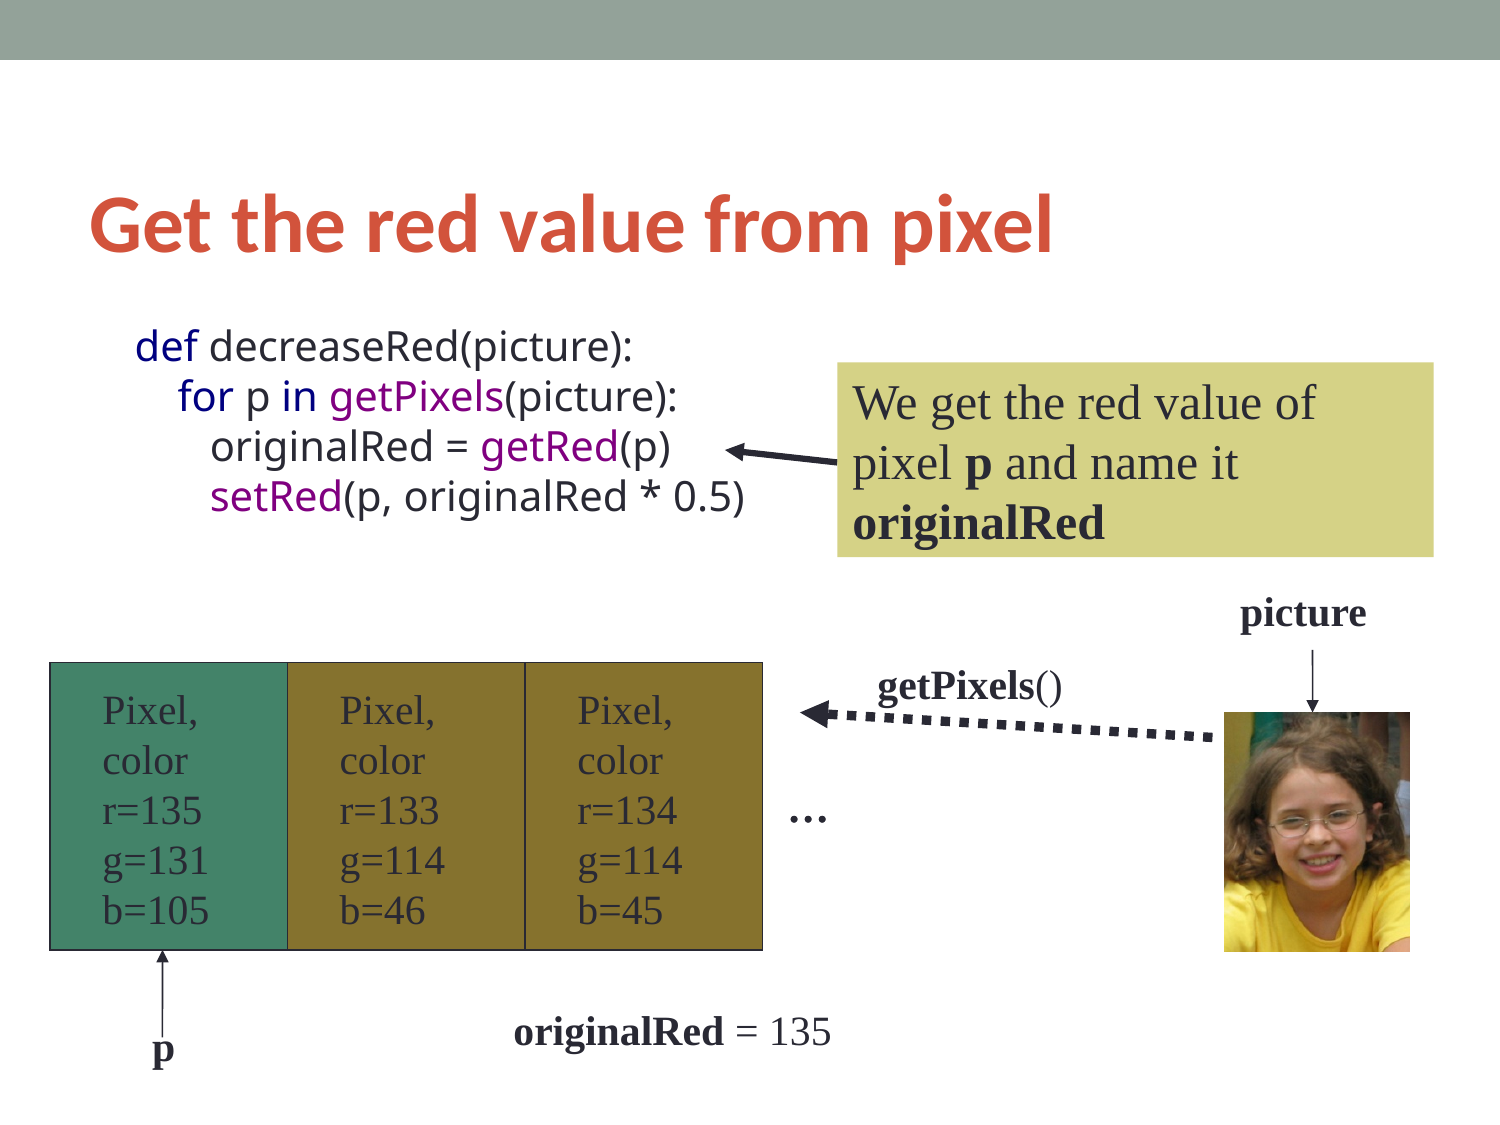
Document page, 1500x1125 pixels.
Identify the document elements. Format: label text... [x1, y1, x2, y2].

text_box originalRed = 135 [498, 996, 848, 1062]
text_box [156, 949, 169, 1038]
text_box [287, 662, 524, 950]
text_box def decreaseRed(picture): for p in getPixels(picture): originalRed = getRed(p) setRed(p, originalRed * 0.5) [119, 312, 760, 528]
text_box Pixel, color r=133 g=114 b=46 [324, 675, 475, 940]
picture [1224, 712, 1410, 952]
text_box We get the red value of pixel p and name it originalRed [837, 362, 1434, 558]
text_box [49, 662, 287, 950]
text_box Pixel, color r=134 g=114b=45 [562, 675, 713, 940]
text_box [1306, 649, 1319, 709]
text_box p [137, 1012, 200, 1078]
text_box Get the red value from pixel [74, 125, 1425, 313]
text_box [524, 662, 763, 950]
text_box picture [1225, 577, 1382, 643]
text_box getPixels() [862, 650, 1188, 715]
text_box … [772, 773, 845, 839]
text_box Pixel, color r=135 g=131 b=105 [87, 675, 238, 940]
text_box [799, 707, 819, 720]
